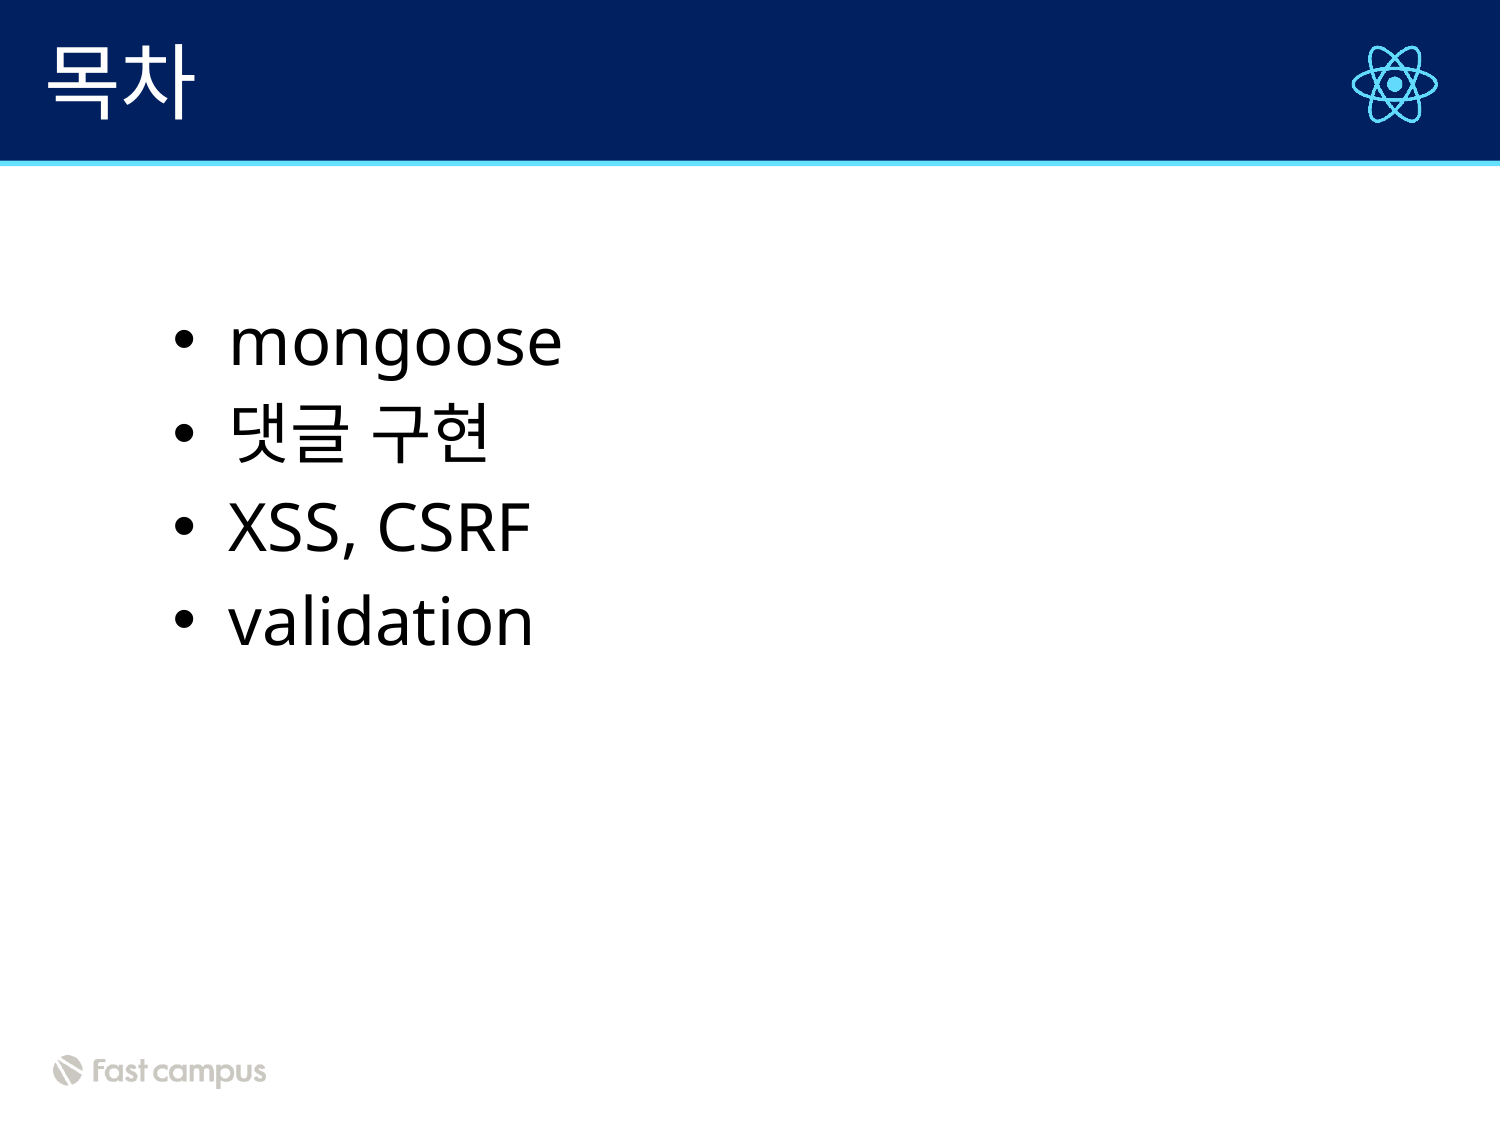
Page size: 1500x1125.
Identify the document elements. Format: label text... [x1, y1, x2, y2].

list mongoose 댓글 구현 XSS, CSRF validation [157, 290, 1343, 953]
title 목차 [29, 0, 1380, 175]
picture [1380, 36, 1444, 135]
